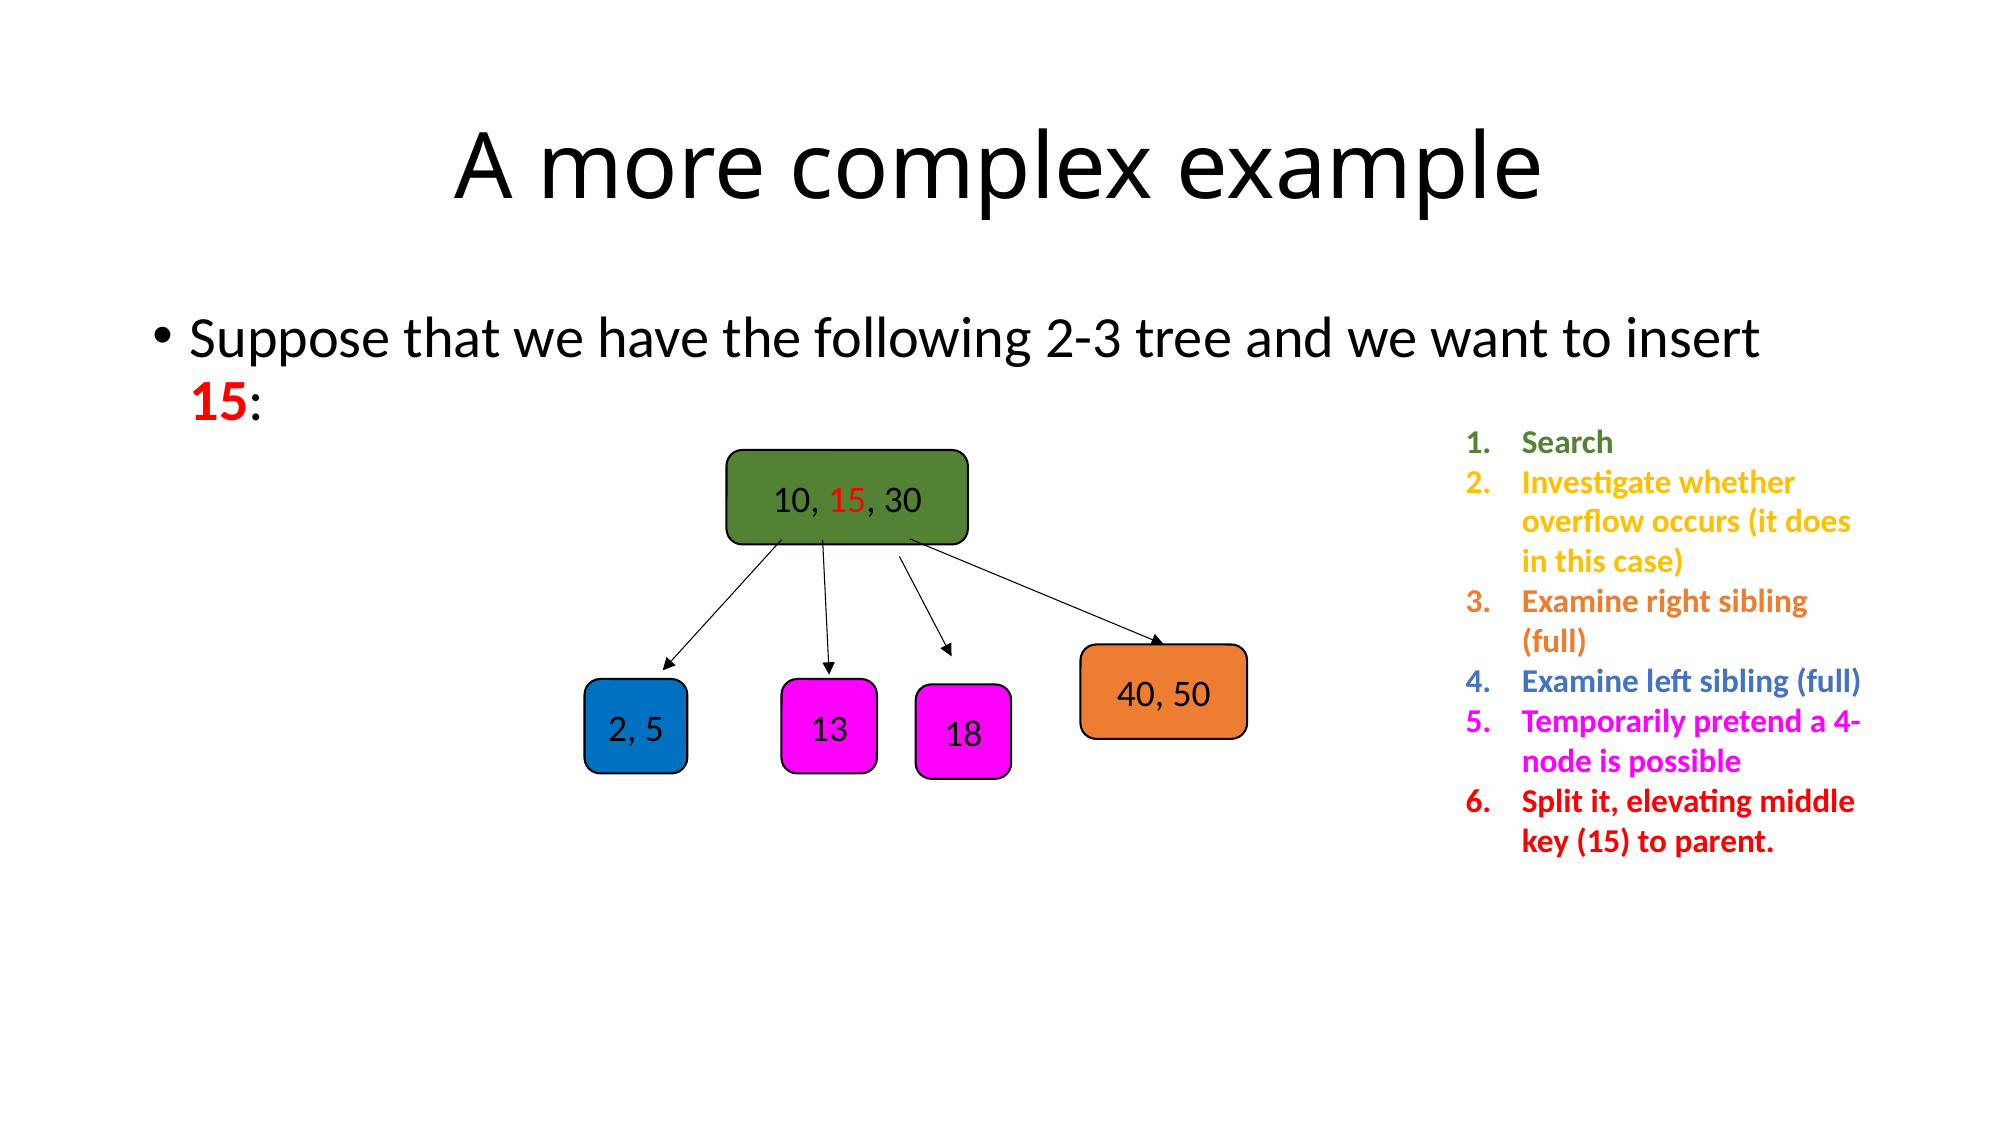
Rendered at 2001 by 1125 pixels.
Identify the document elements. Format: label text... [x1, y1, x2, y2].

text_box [822, 540, 830, 675]
list Suppose that we have the following 2-3 tree and we want to insert 15: [137, 299, 1863, 1014]
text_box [662, 539, 782, 671]
text_box 18 [914, 683, 1013, 780]
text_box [899, 556, 952, 657]
title A more complex example [137, 59, 1863, 278]
text_box 2, 5 [583, 677, 689, 775]
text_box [909, 538, 1164, 645]
text_box 10, 15, 30 [725, 448, 969, 546]
text_box 13 [780, 677, 879, 775]
text_box Search Investigate whether overflow occurs (it does in this case) Examine right sibling (full) Examine left sibling (full) Temporarily pretend a 4-node is possible Split it, elevating middle key (15) to parent. [1450, 412, 1892, 867]
text_box 40, 50 [1079, 643, 1249, 740]
